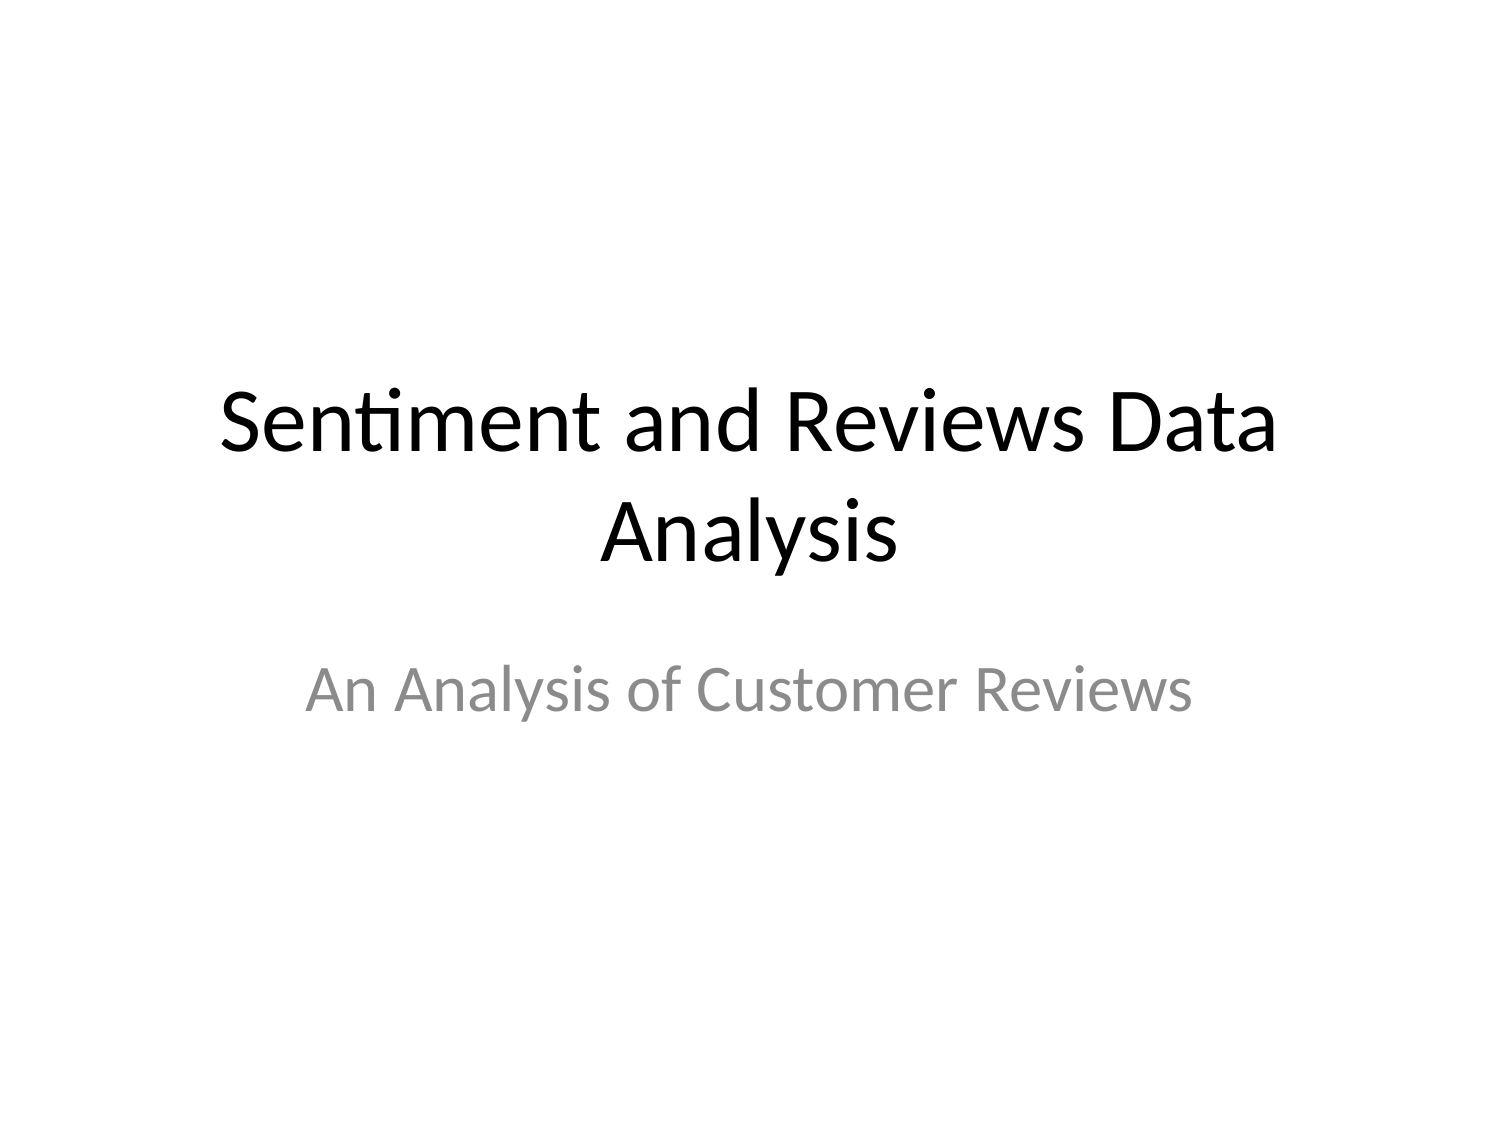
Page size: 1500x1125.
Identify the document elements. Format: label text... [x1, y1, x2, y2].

subtitle An Analysis of Customer Reviews [225, 637, 1275, 925]
title Sentiment and Reviews Data Analysis [112, 349, 1388, 591]
